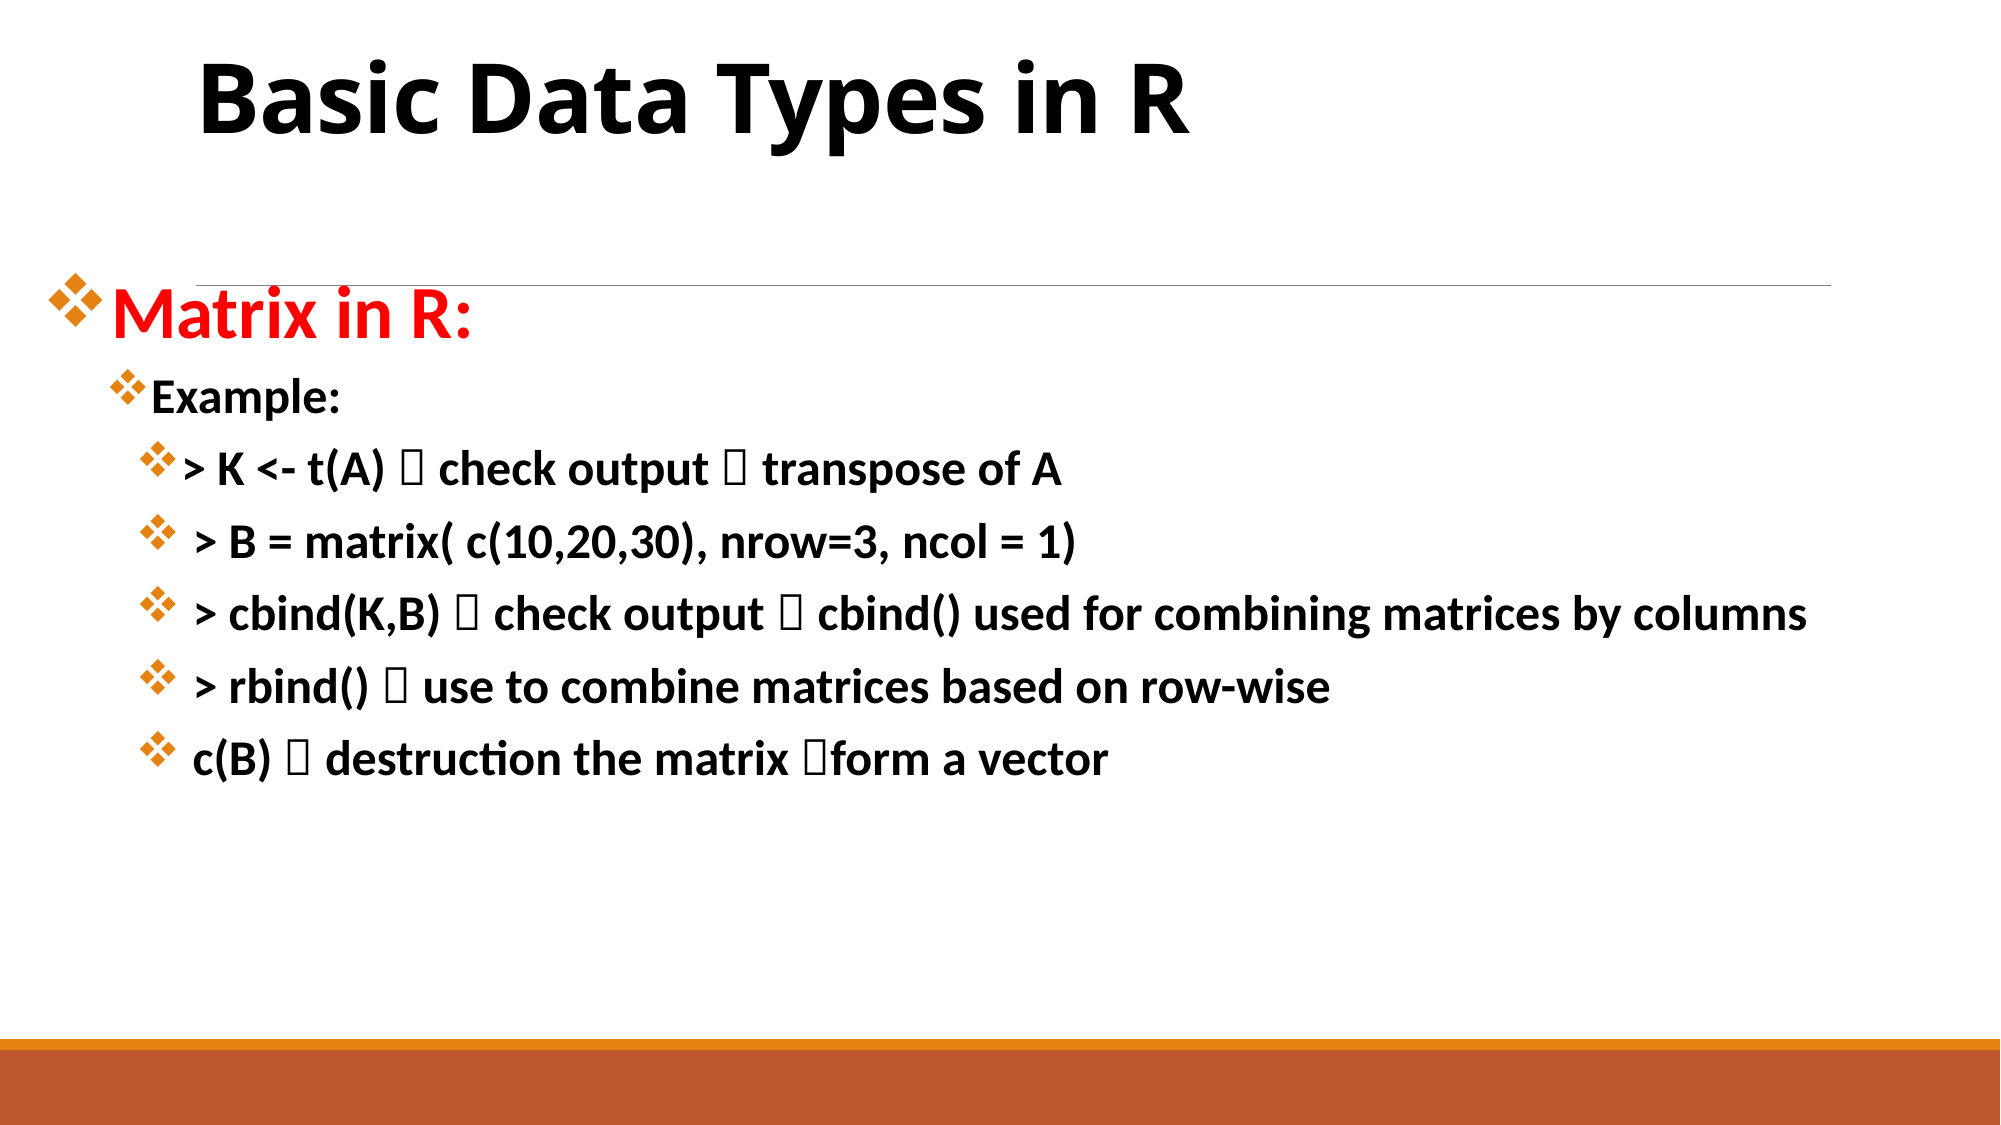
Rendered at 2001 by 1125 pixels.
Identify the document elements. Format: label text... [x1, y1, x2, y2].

list Matrix in R: Example: > K <- t(A)  check output  transpose of A > B = matrix( c(10,20,30), nrow=3, ncol = 1) > cbind(K,B)  check output  cbind() used for combining matrices by columns > rbind()  use to combine matrices based on row-wise c(B)  destruction the matrix form a vector [42, 266, 1830, 1037]
title Basic Data Types in R [180, 47, 1830, 162]
